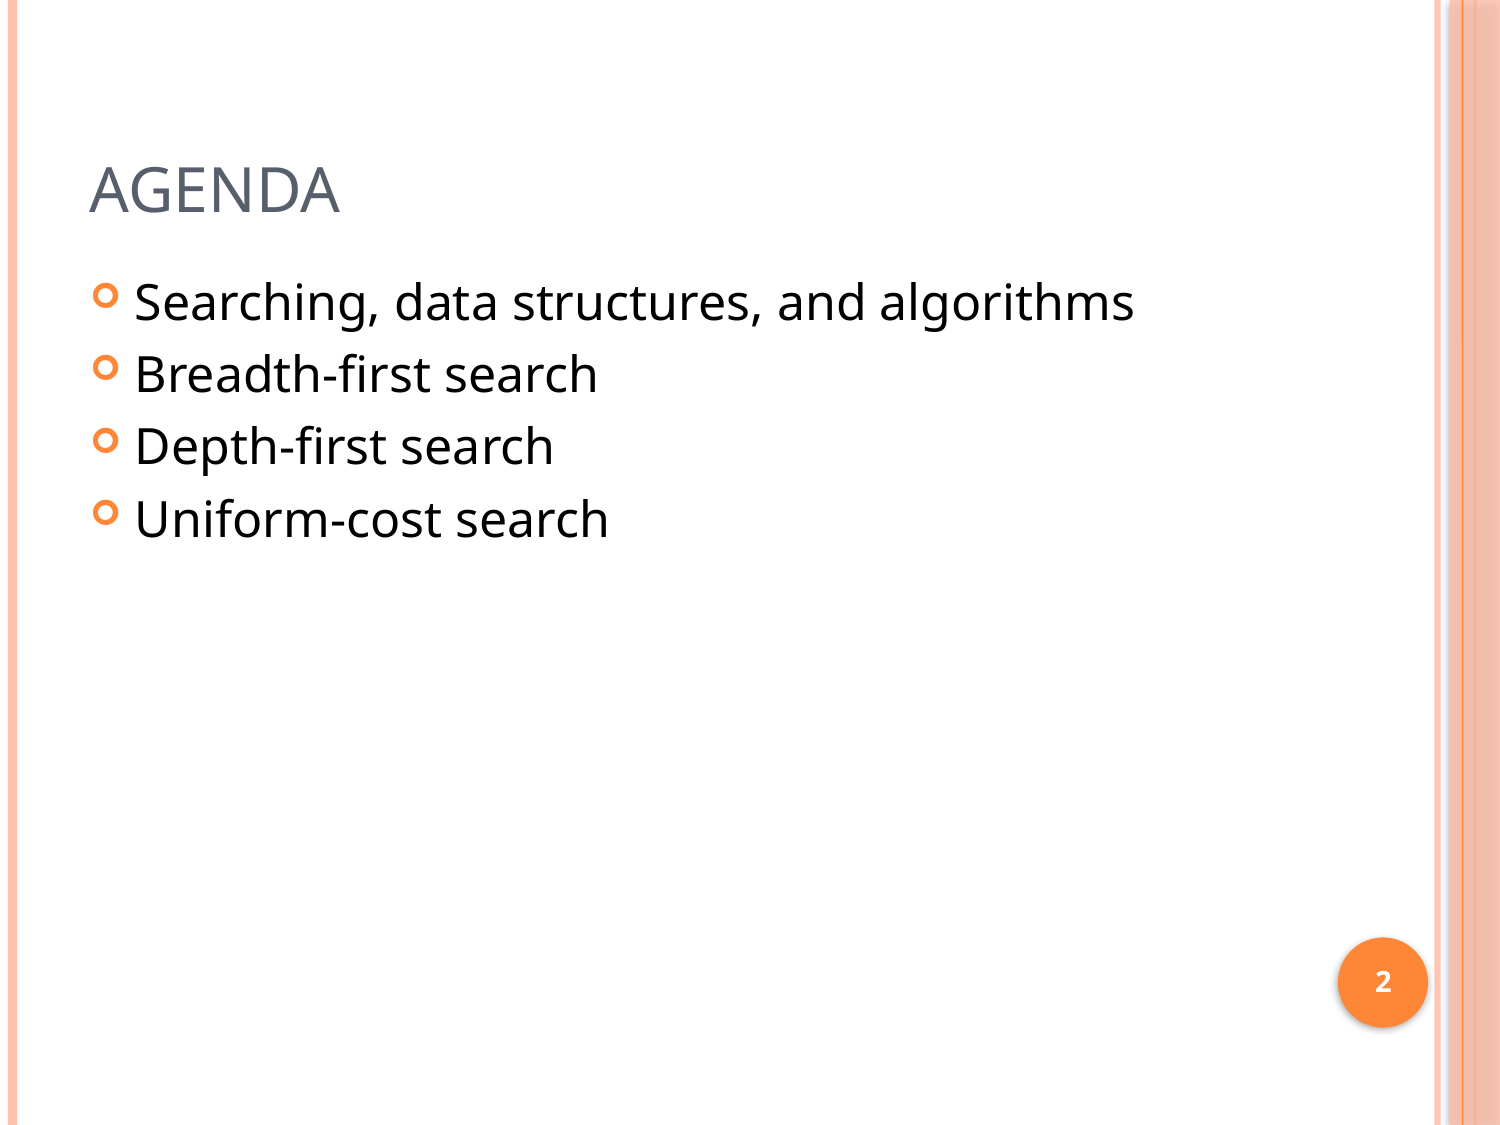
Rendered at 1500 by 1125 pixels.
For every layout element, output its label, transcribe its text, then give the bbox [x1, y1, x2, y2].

title Agenda [75, 45, 1300, 233]
list Searching, data structures, and algorithms Breadth-first search Depth-first search Uniform-cost search [74, 262, 1301, 1063]
slide_number 2 [1333, 940, 1434, 1026]
